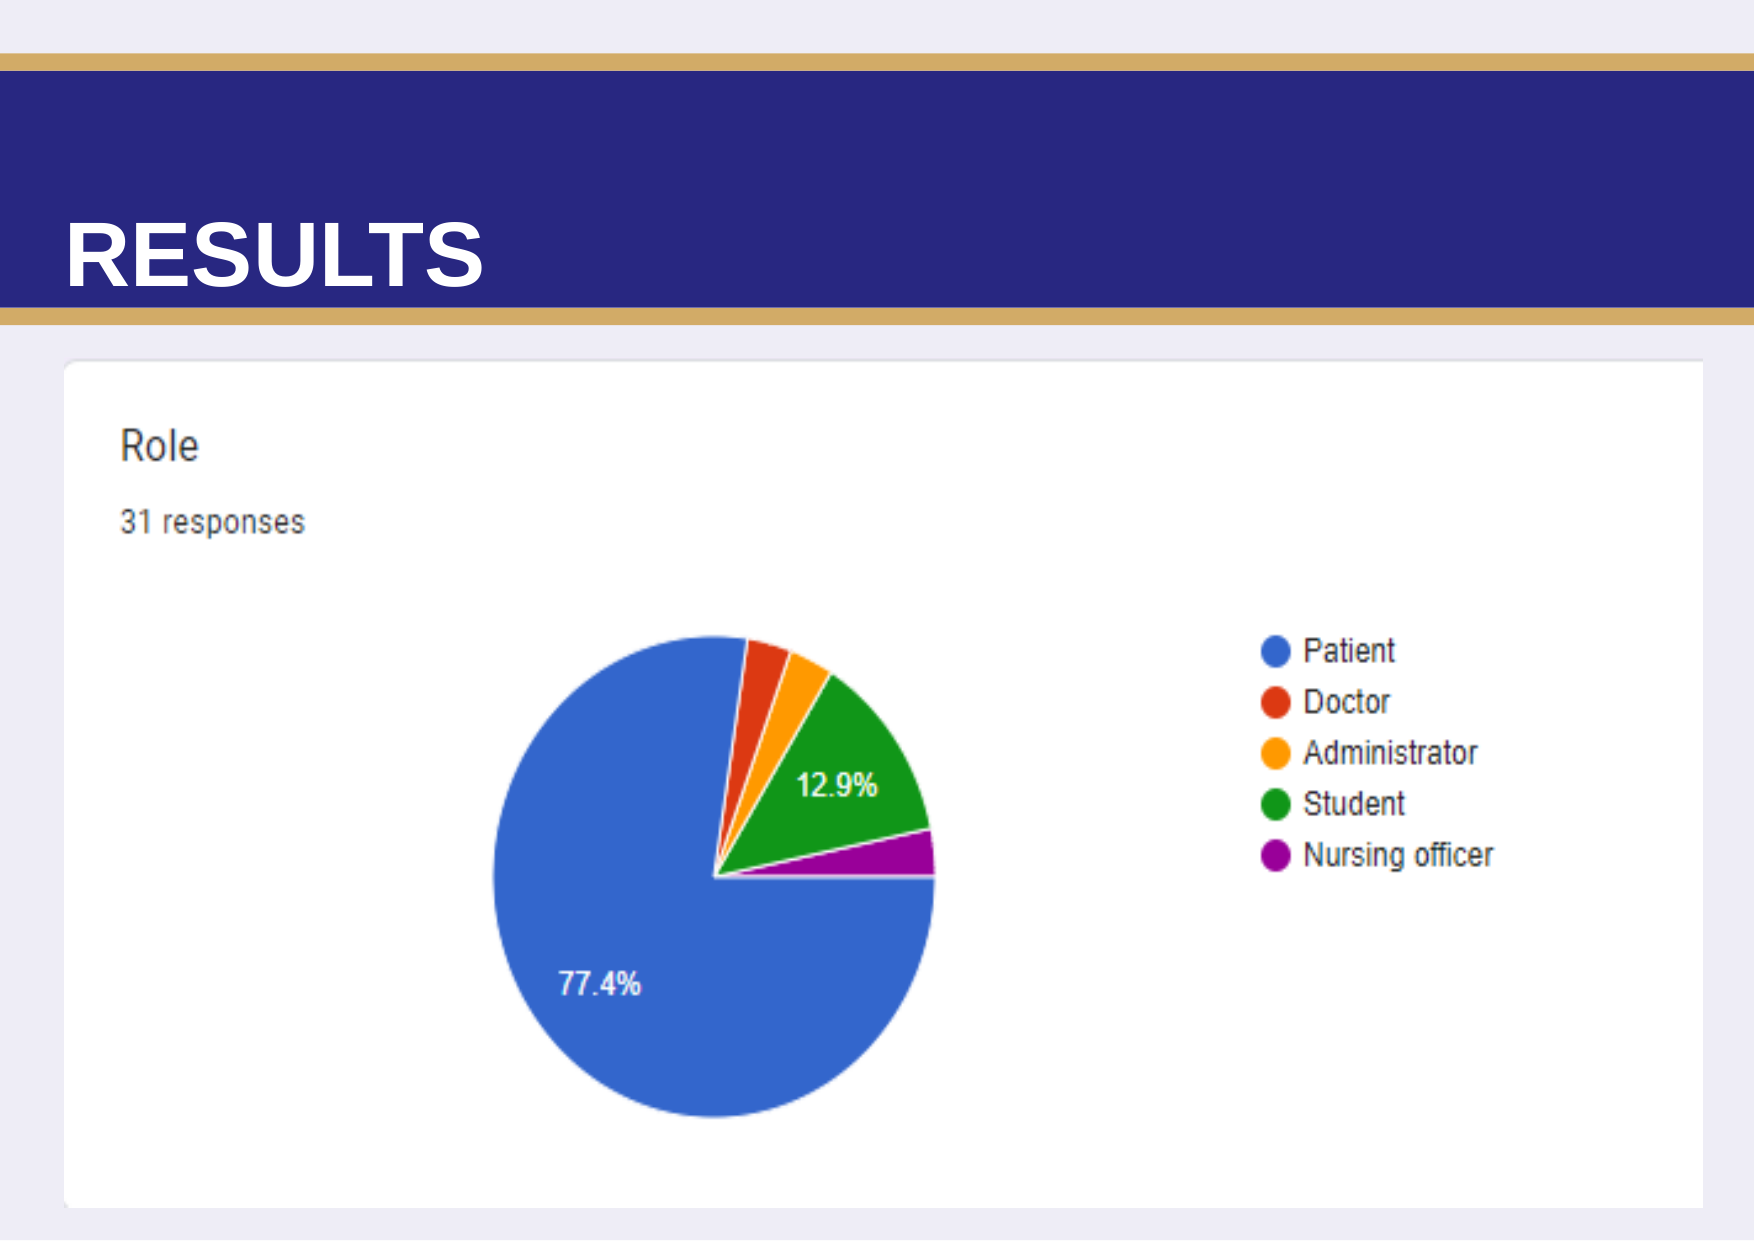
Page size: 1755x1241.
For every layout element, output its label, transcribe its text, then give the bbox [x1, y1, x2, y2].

picture [64, 357, 1703, 1209]
title RESULTS [64, 195, 509, 327]
